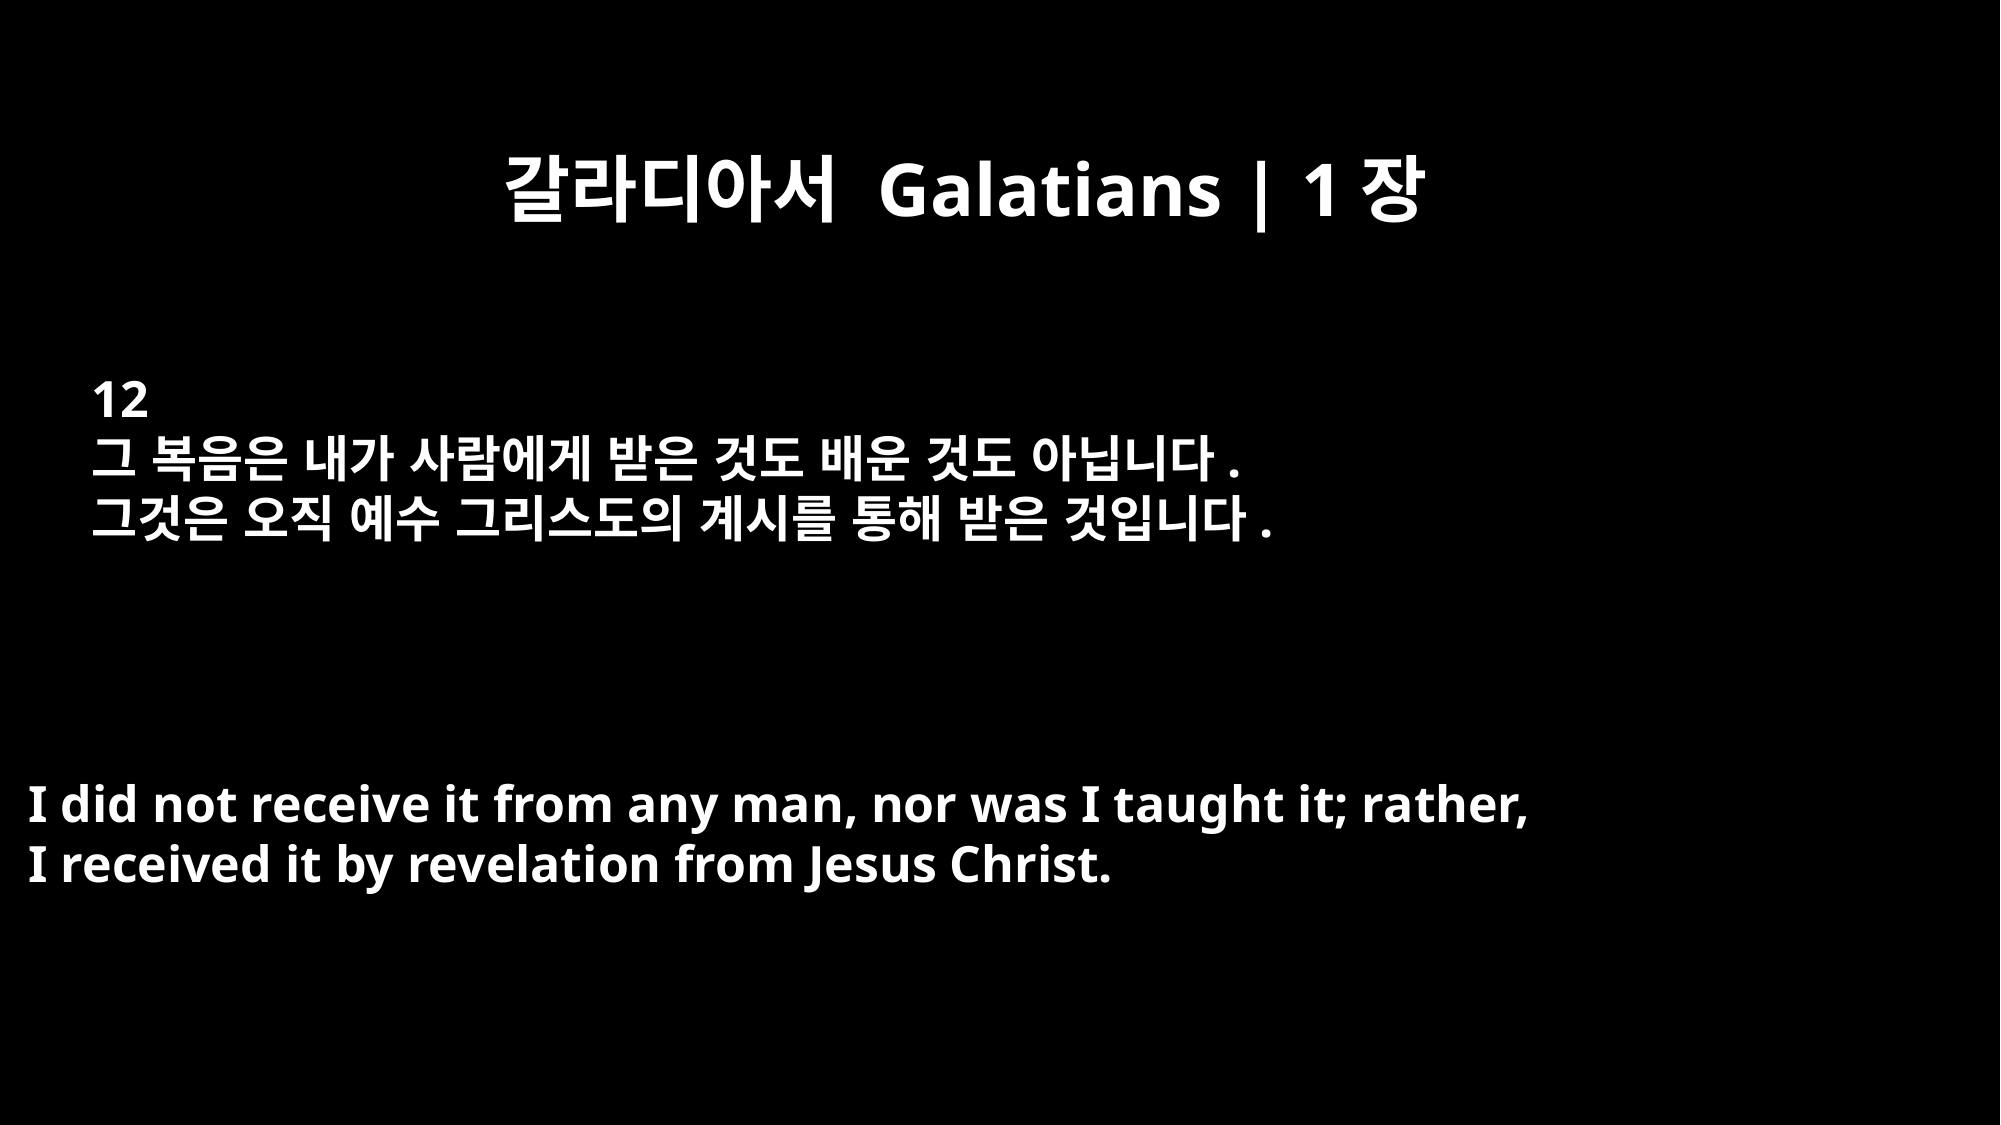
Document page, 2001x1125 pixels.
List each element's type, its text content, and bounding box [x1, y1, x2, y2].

text_box 12 그 복음은 내가 사람에게 받은 것도 배운 것도 아닙니다. 그것은 오직 예수 그리스도의 계시를 통해 받은 것입니다. [76, 359, 1289, 555]
text_box 갈라디아서 Galatians | 1장 [488, 136, 1443, 239]
text_box I did not receive it from any man, nor was I taught it; rather, I received it by revelation from Jesus Christ. [13, 764, 1546, 900]
